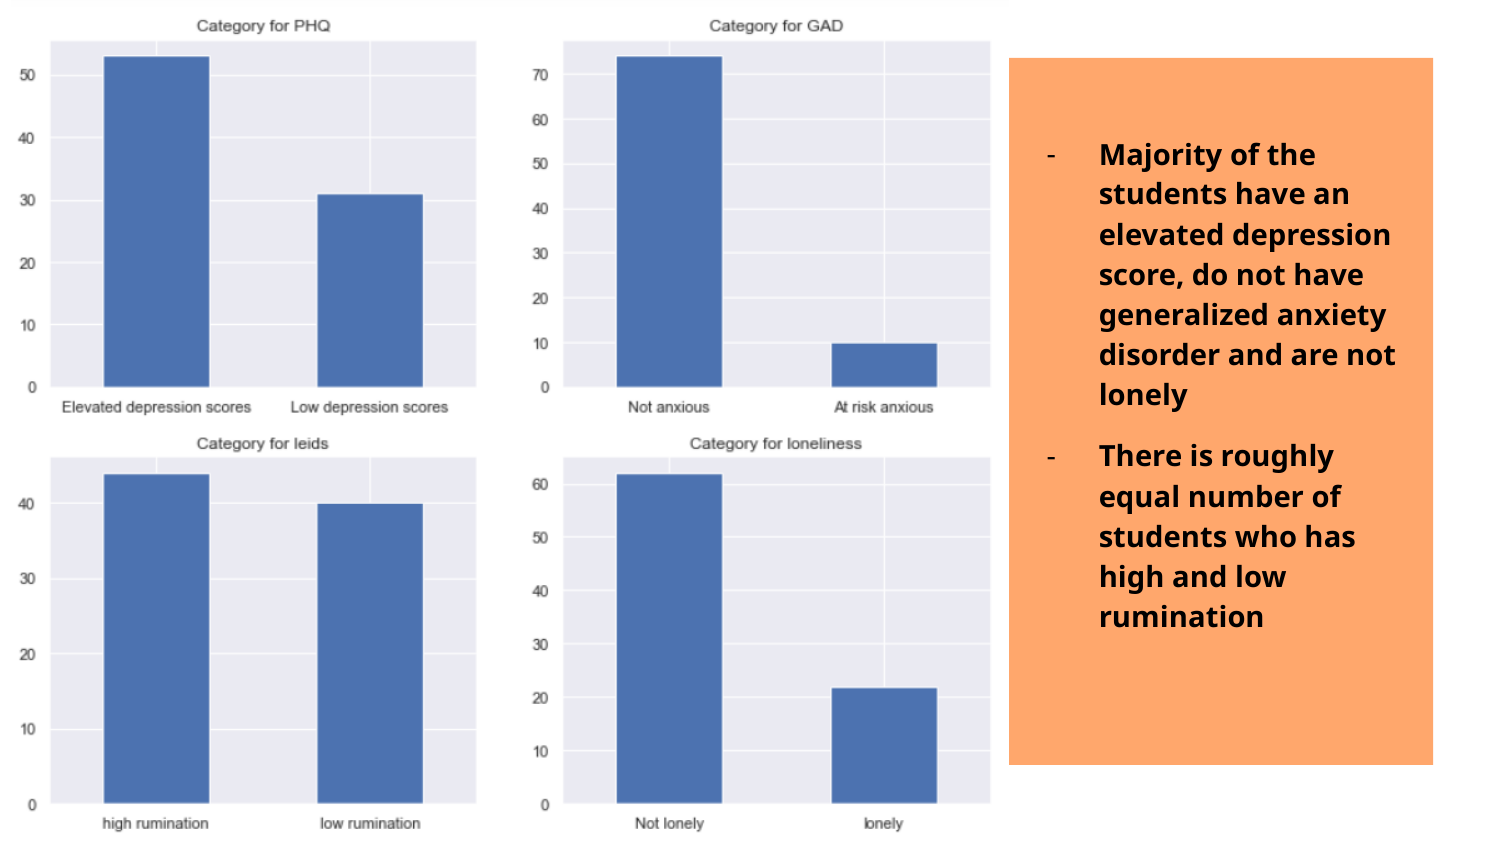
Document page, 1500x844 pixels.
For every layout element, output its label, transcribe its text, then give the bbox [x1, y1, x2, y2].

text_box Majority of the students have an elevated depression score, do not have generalized anxiety disorder and are not lonely There is roughly equal number of students who has high and low rumination [1015, 115, 1433, 759]
picture [11, 0, 1010, 844]
